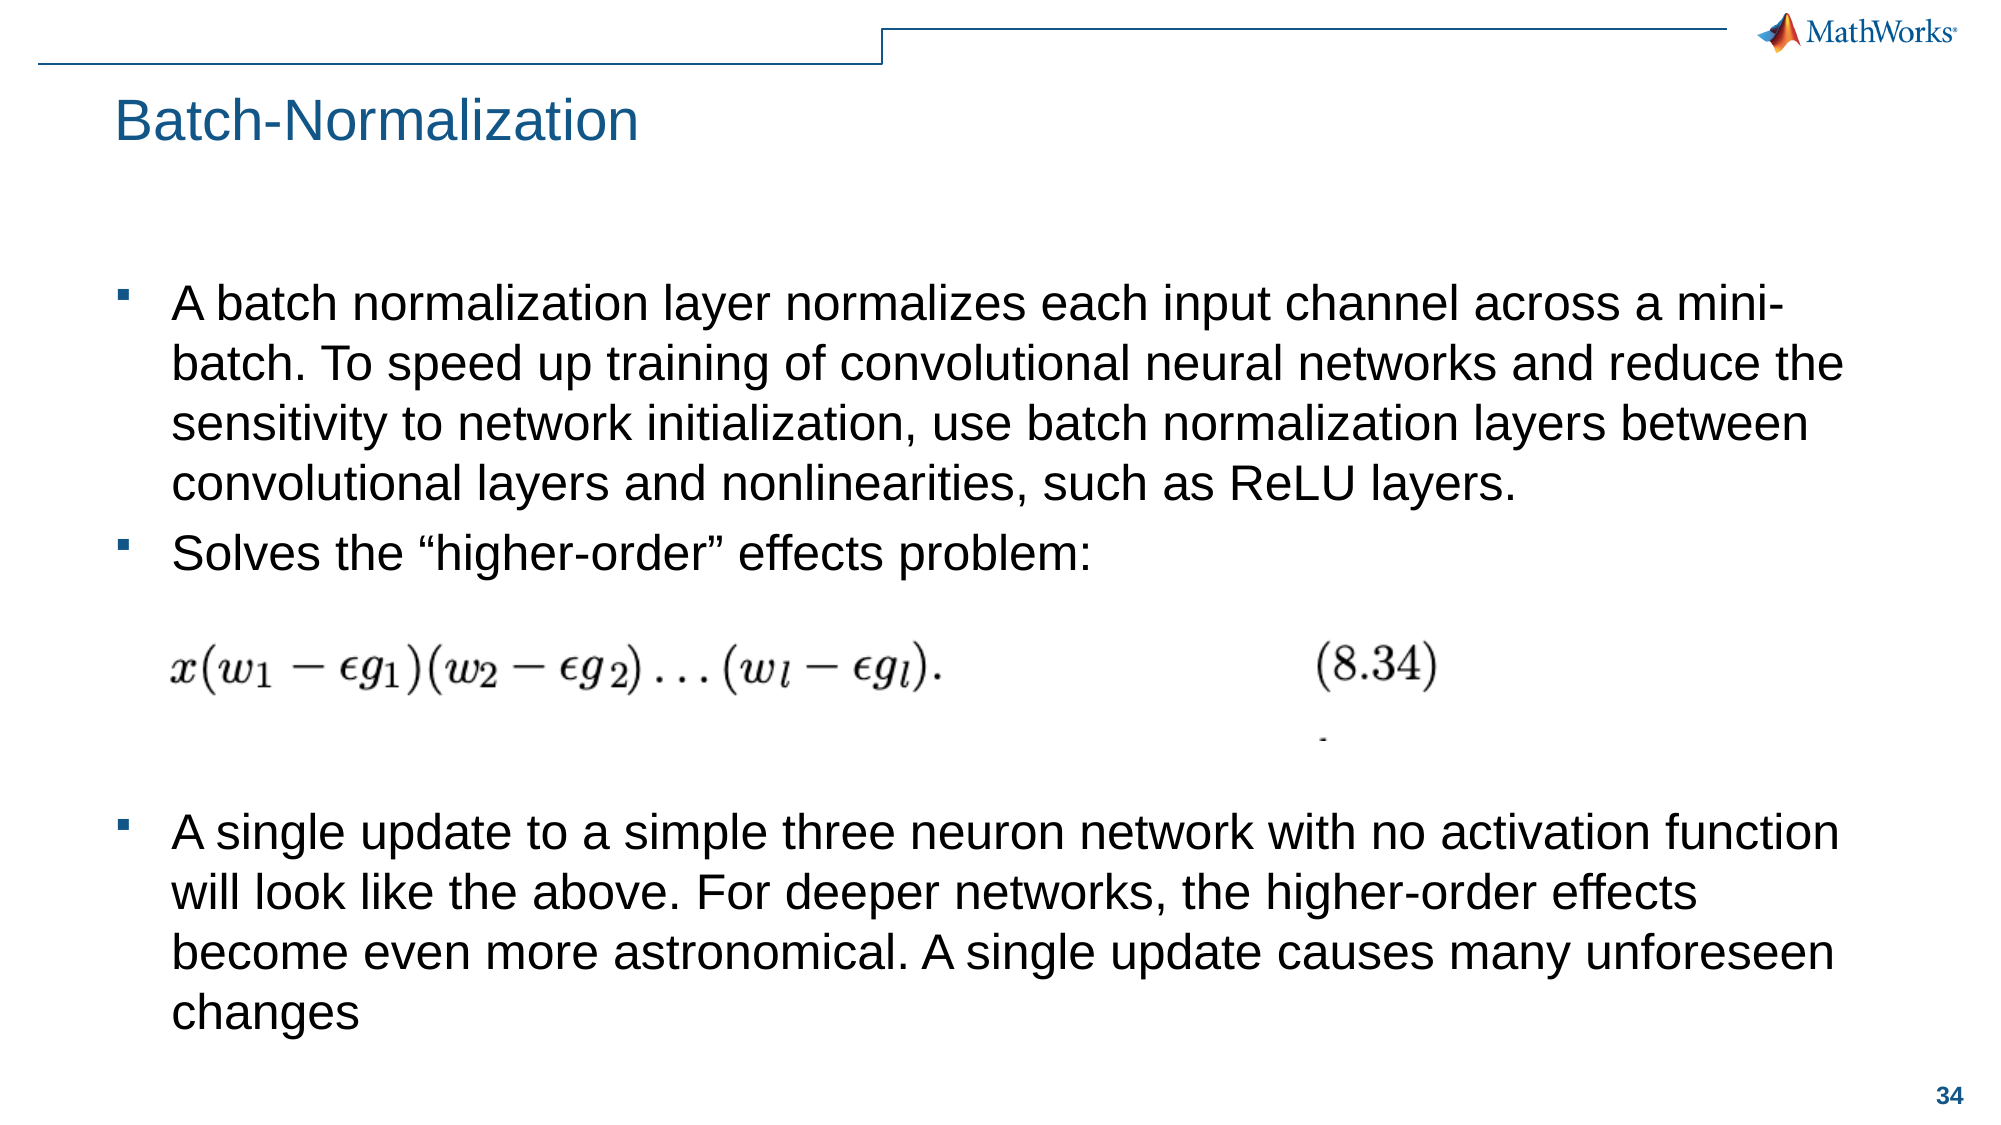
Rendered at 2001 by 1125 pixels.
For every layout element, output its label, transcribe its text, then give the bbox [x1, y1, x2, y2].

list A batch normalization layer normalizes each input channel across a mini-batch. To speed up training of convolutional neural networks and reduce the sensitivity to network initialization, use batch normalization layers between convolutional layers and nonlinearities, such as ReLU layers. Solves the “higher-order” effects problem: A single update to a simple three neuron network with no activation function will look like the above. For deeper networks, the higher-order effects become even more astronomical. A single update causes many unforeseen changes [99, 262, 1867, 1025]
picture [1751, 3, 1970, 63]
title Batch-Normalization [99, 75, 1867, 238]
picture [133, 612, 1515, 741]
